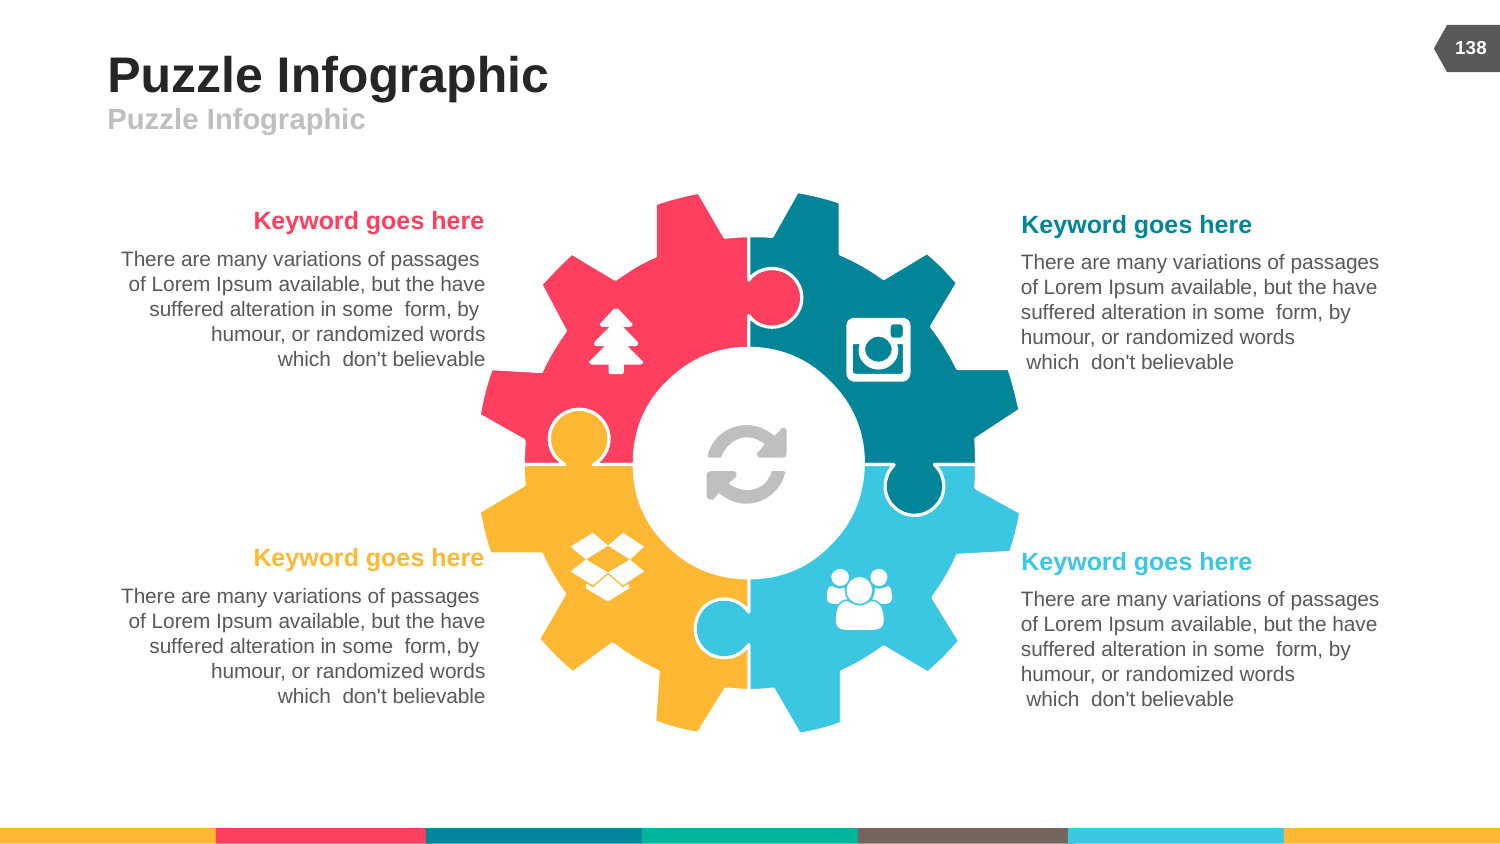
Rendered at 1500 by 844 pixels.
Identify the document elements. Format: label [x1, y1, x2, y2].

slide_number [1439, 24, 1500, 70]
text_box [1020, 207, 1395, 376]
text_box [1020, 544, 1395, 713]
text_box [111, 204, 486, 372]
title [107, 43, 1033, 102]
list [107, 101, 783, 135]
text_box [111, 191, 1021, 735]
